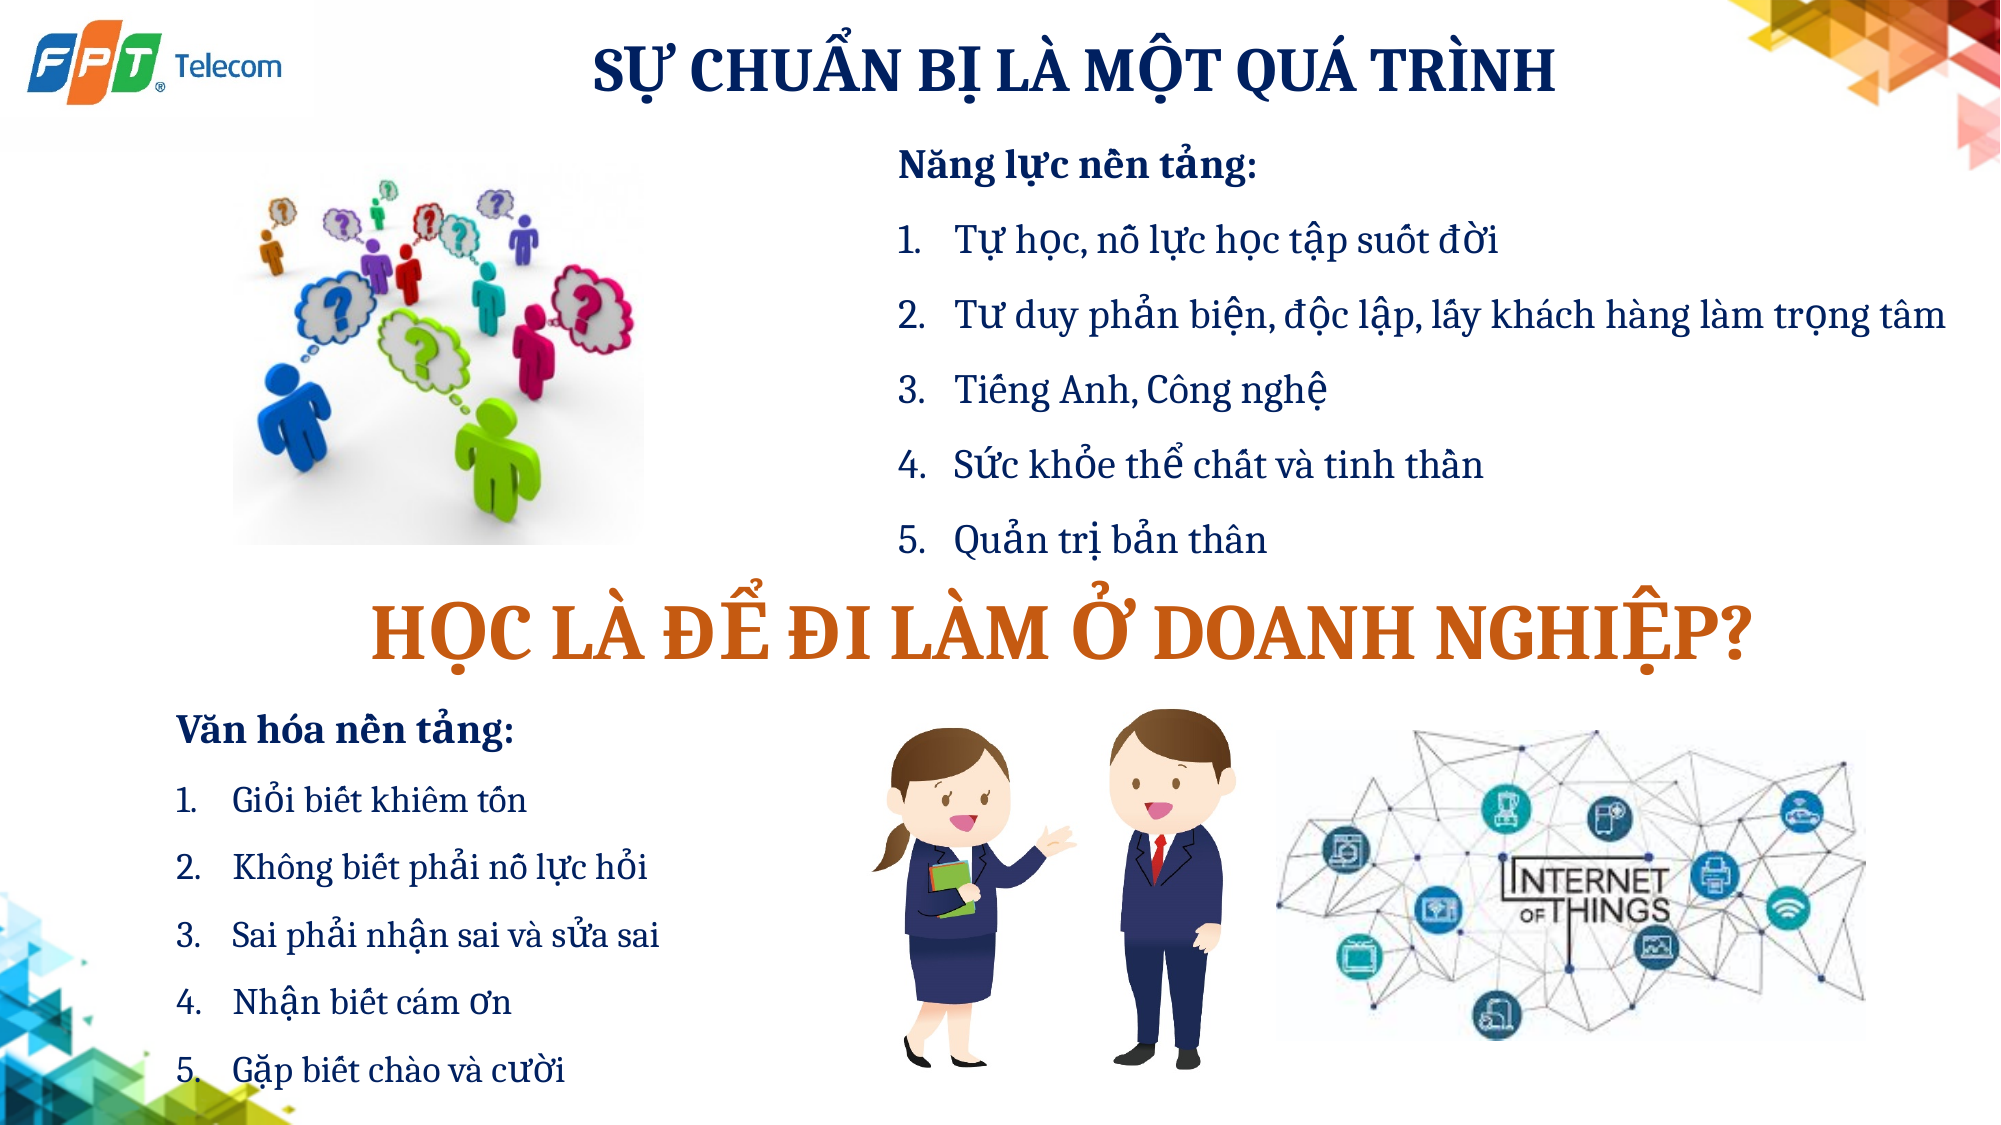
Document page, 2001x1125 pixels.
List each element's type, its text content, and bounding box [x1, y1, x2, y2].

picture [0, 0, 2000, 1125]
text_box Văn hóa nền tảng: Giỏi biết khiêm tốn Không biết phải nỗ lực hỏi Sai phải nhận sai và sửa sai Nhận biết cám ơn Gặp biết chào và cười [161, 669, 868, 1097]
text_box SỰ CHUẨN BỊ LÀ MỘT QUÁ TRÌNH [544, 21, 1609, 112]
text_box HỌC LÀ ĐỂ ĐI LÀM Ở DOANH NGHIỆP? [313, 573, 1813, 668]
text_box Năng lực nền tảng: Tự học, nỗ lực học tập suốt đời Tư duy phản biện, độc lập, lấy khách hàng làm trọng tâm Tiếng Anh, Công nghệ Sức khỏe thể chất và tinh thần Quản trị bản thân [883, 104, 1983, 569]
